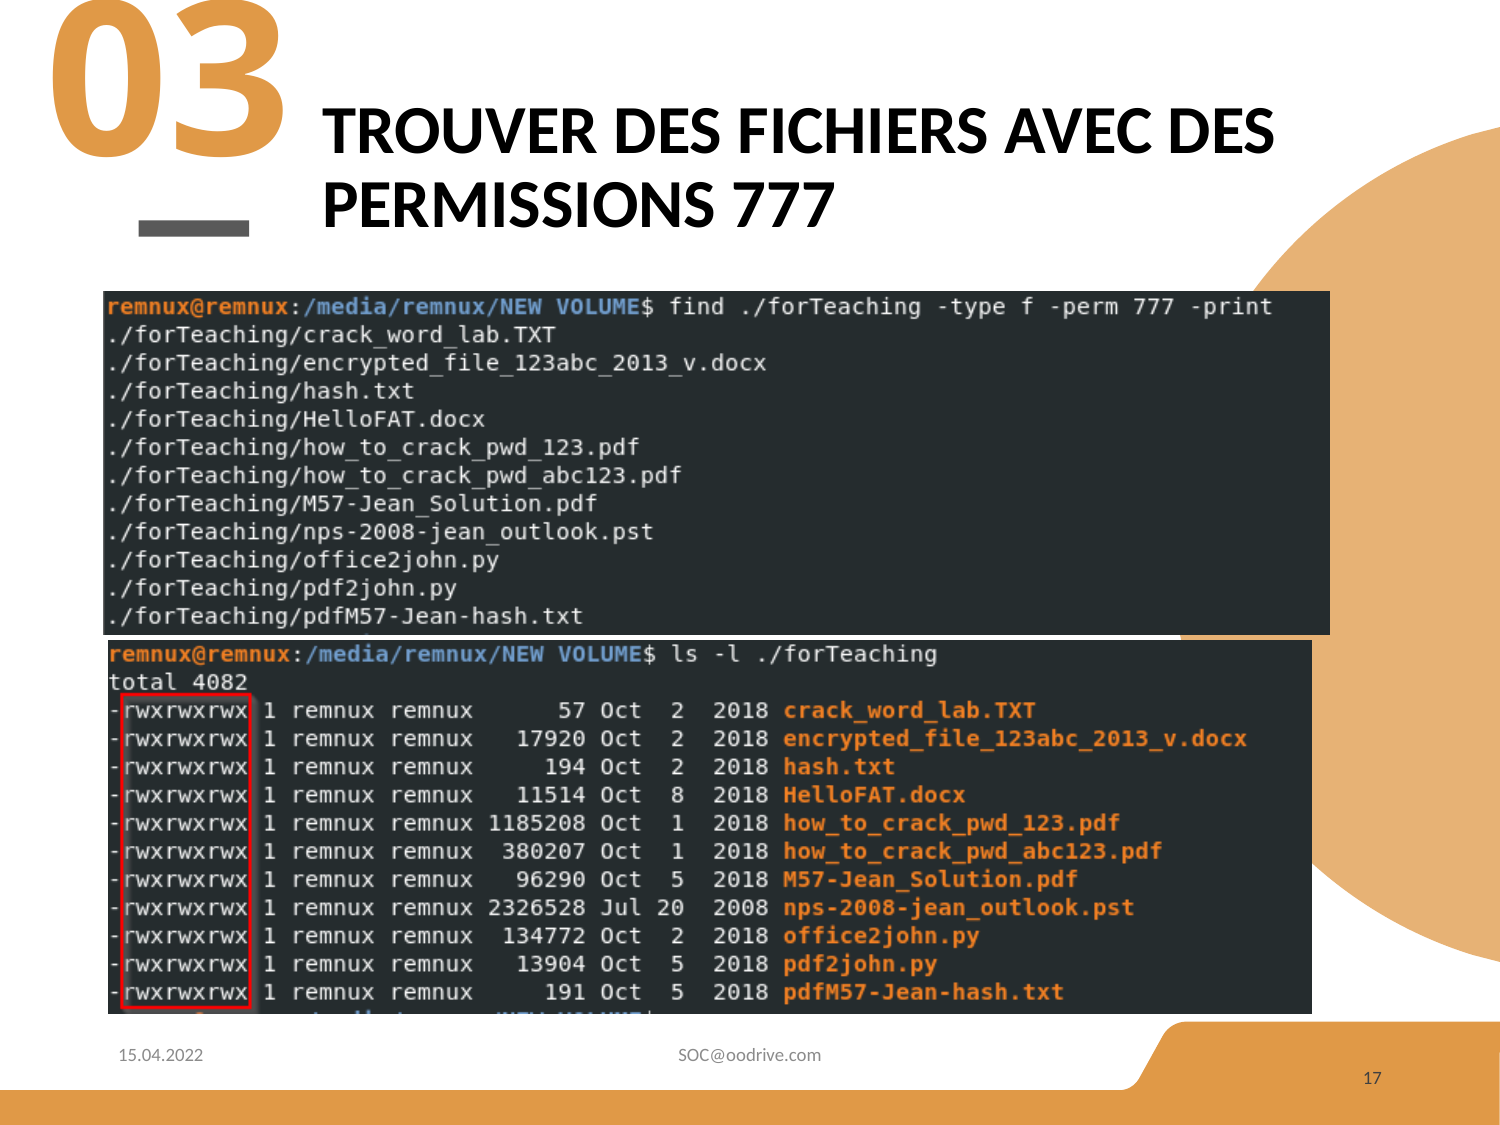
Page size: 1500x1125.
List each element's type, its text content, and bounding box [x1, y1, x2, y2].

picture [103, 290, 1330, 635]
footer SOC@oodrive.com [496, 1023, 1004, 1084]
picture [108, 640, 1312, 1014]
text_box [1179, 125, 1500, 964]
title Trouver des fichiers avec des permissions 777 [307, 59, 1397, 278]
list 03 [0, 0, 307, 213]
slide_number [103, 1023, 441, 1084]
slide_number 17 [1059, 1047, 1397, 1108]
